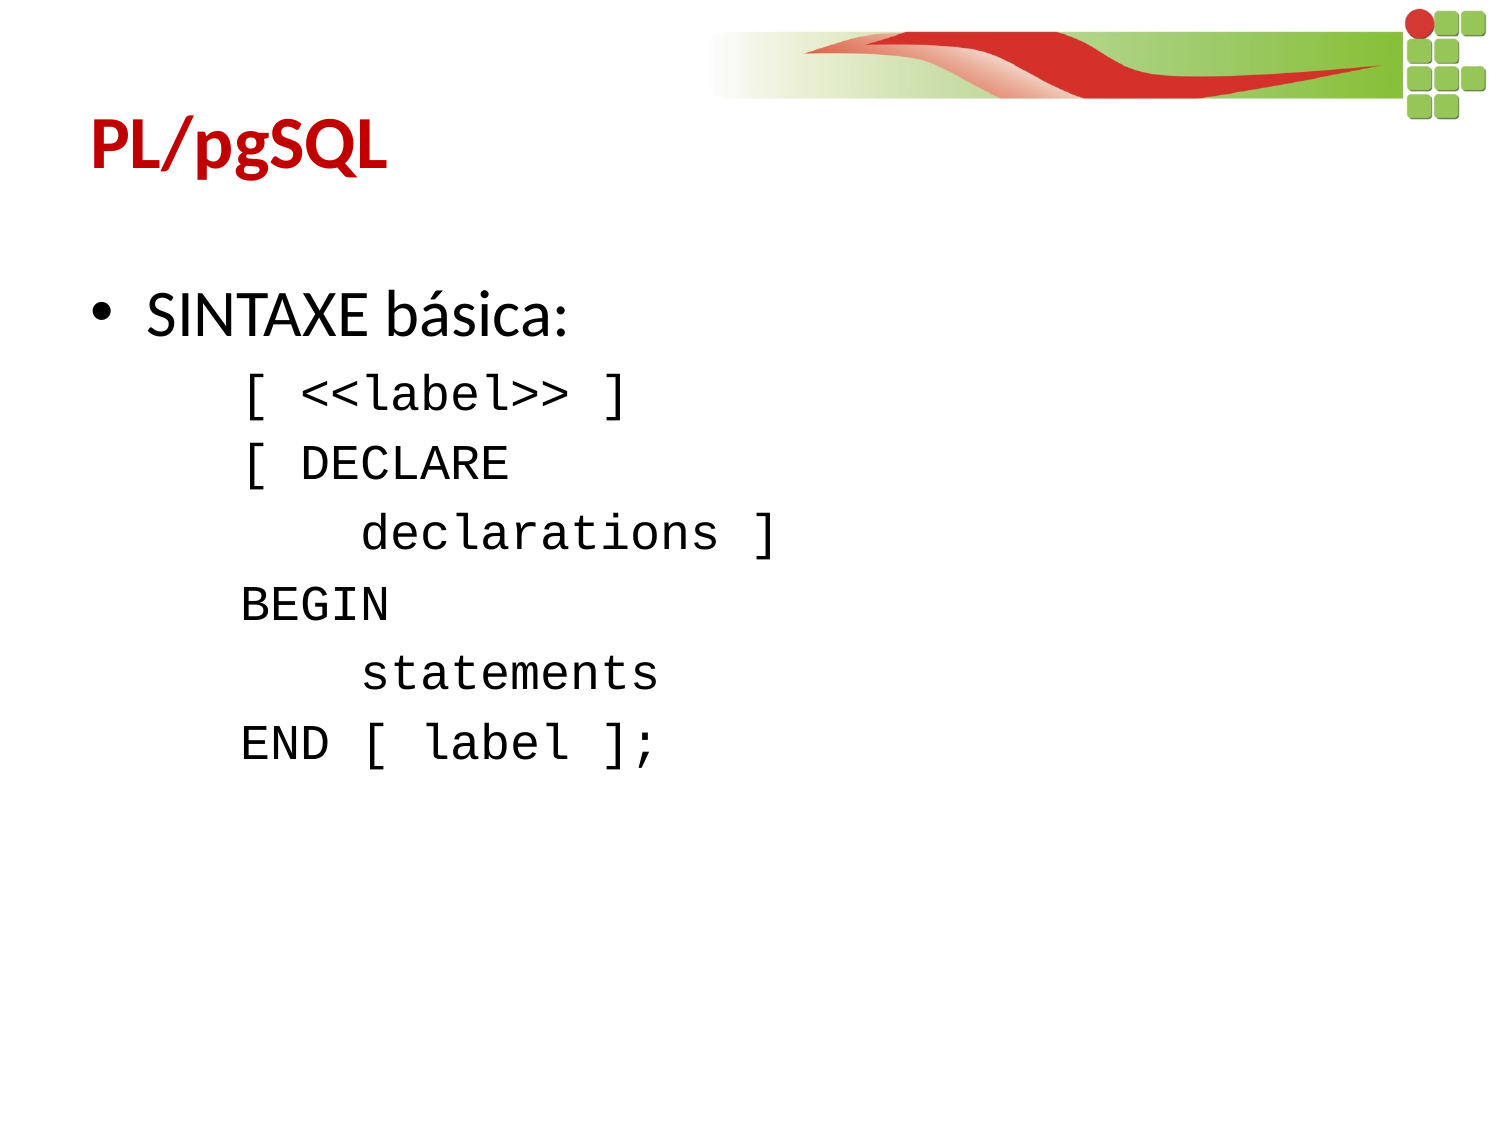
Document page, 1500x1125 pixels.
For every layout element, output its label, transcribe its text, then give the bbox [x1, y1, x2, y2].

list SINTAXE básica: [ <<label>> ] [ DECLARE declarations ] BEGIN statements END [ label ]; [75, 262, 1425, 1005]
title PL/pgSQL [75, 45, 1425, 233]
picture [703, 6, 1489, 122]
